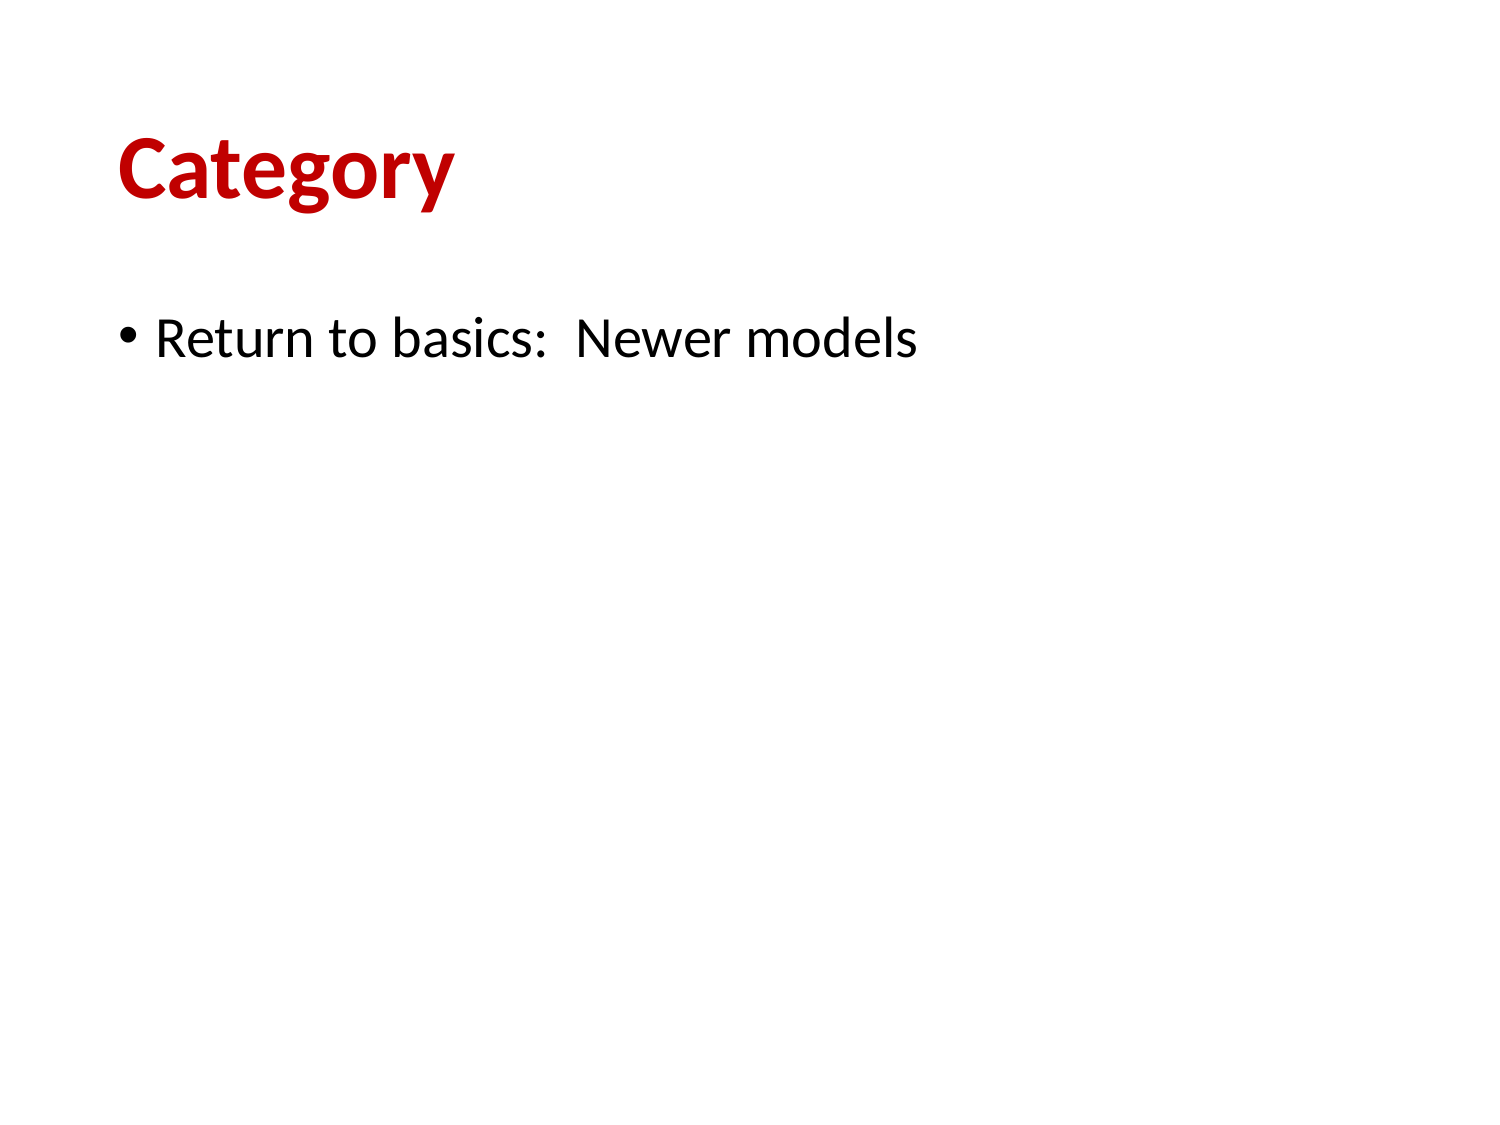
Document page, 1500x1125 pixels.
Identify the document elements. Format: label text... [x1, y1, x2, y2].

list Return to basics: Newer models [103, 299, 1397, 1014]
title Category [103, 59, 1397, 278]
